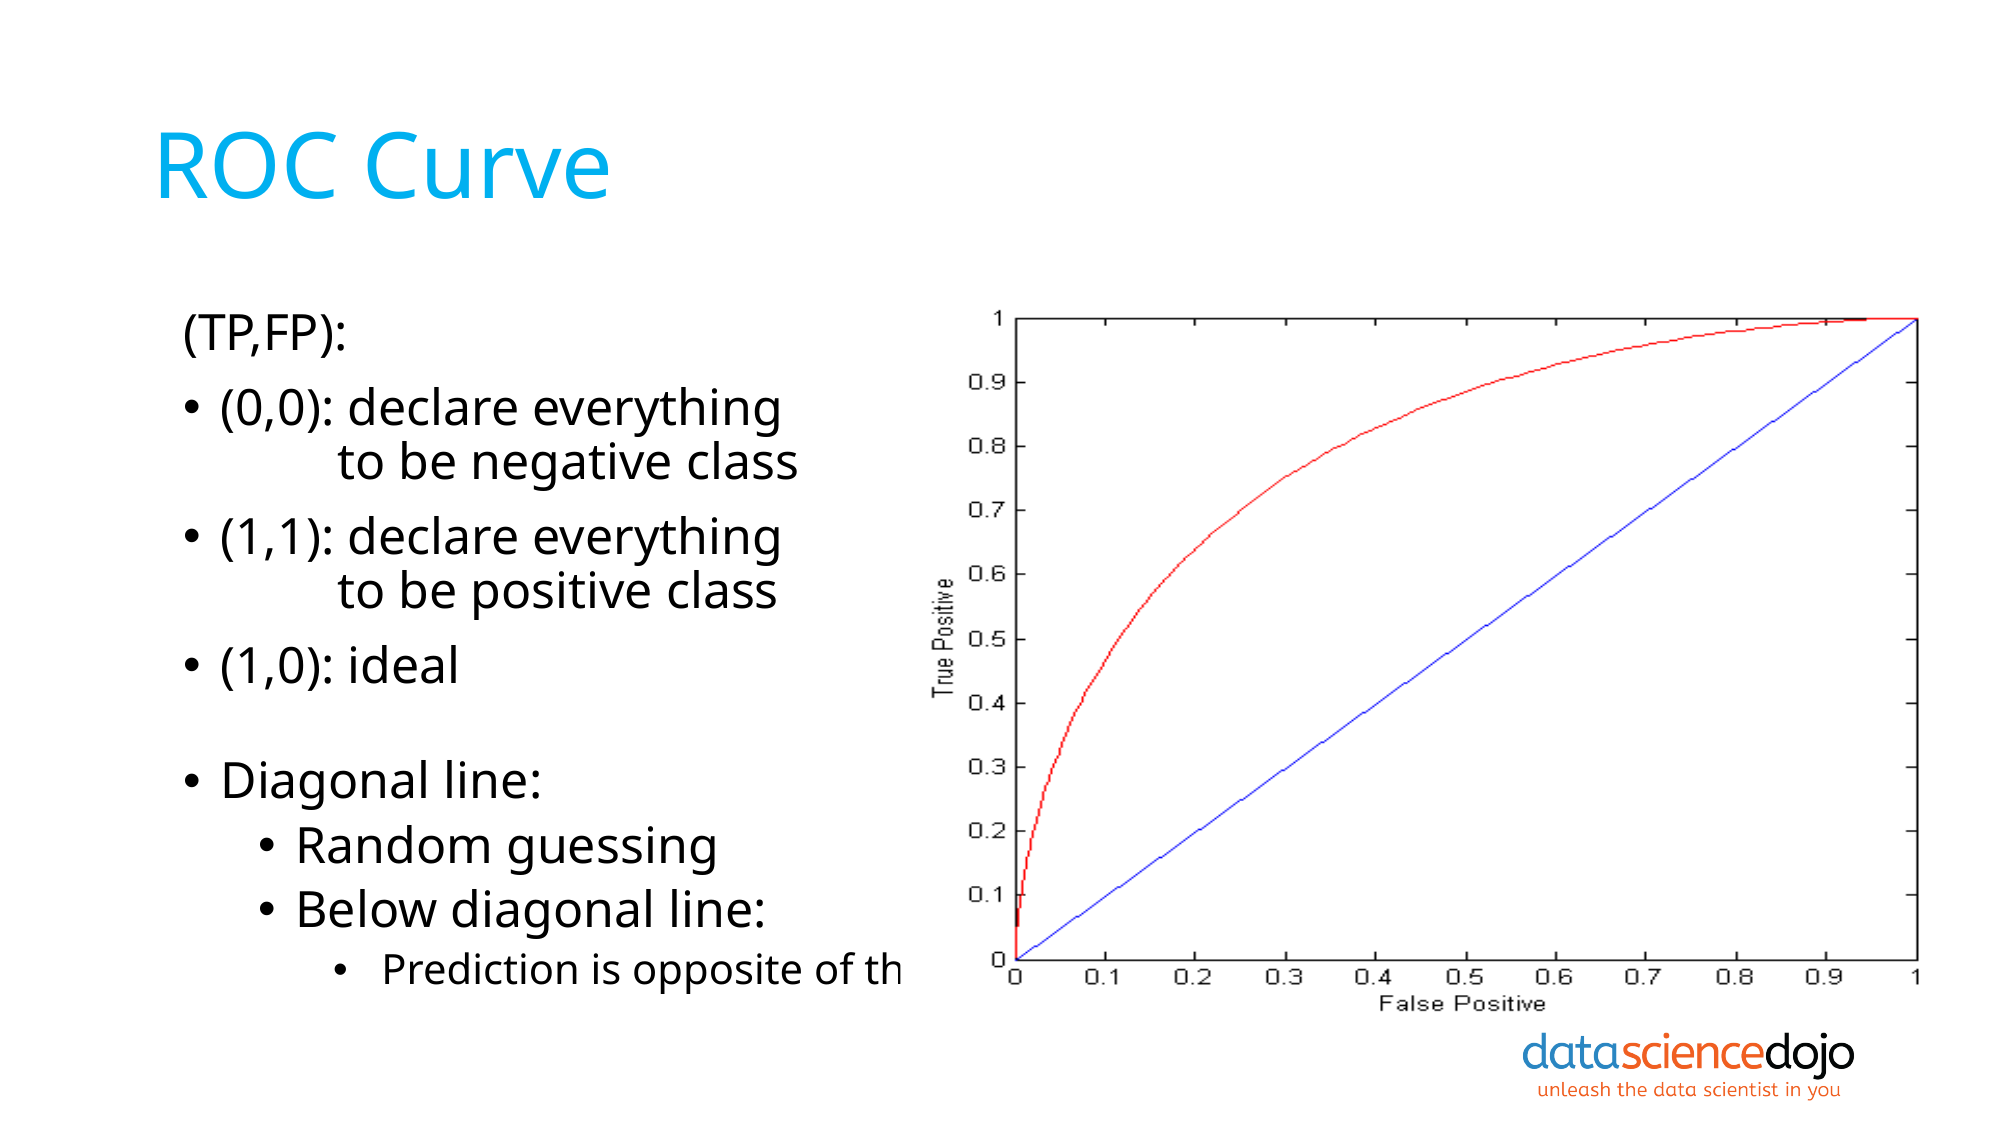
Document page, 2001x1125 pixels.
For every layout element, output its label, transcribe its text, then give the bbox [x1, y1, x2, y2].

list (TP,FP): (0,0): declare everything to be negative class (1,1): declare everything to be positive class (1,0): ideal Diagonal line: Random guessing Below diagonal line: Prediction is opposite of the true class [168, 299, 1763, 1035]
title ROC Curve [137, 59, 1863, 278]
picture [900, 259, 1950, 1125]
